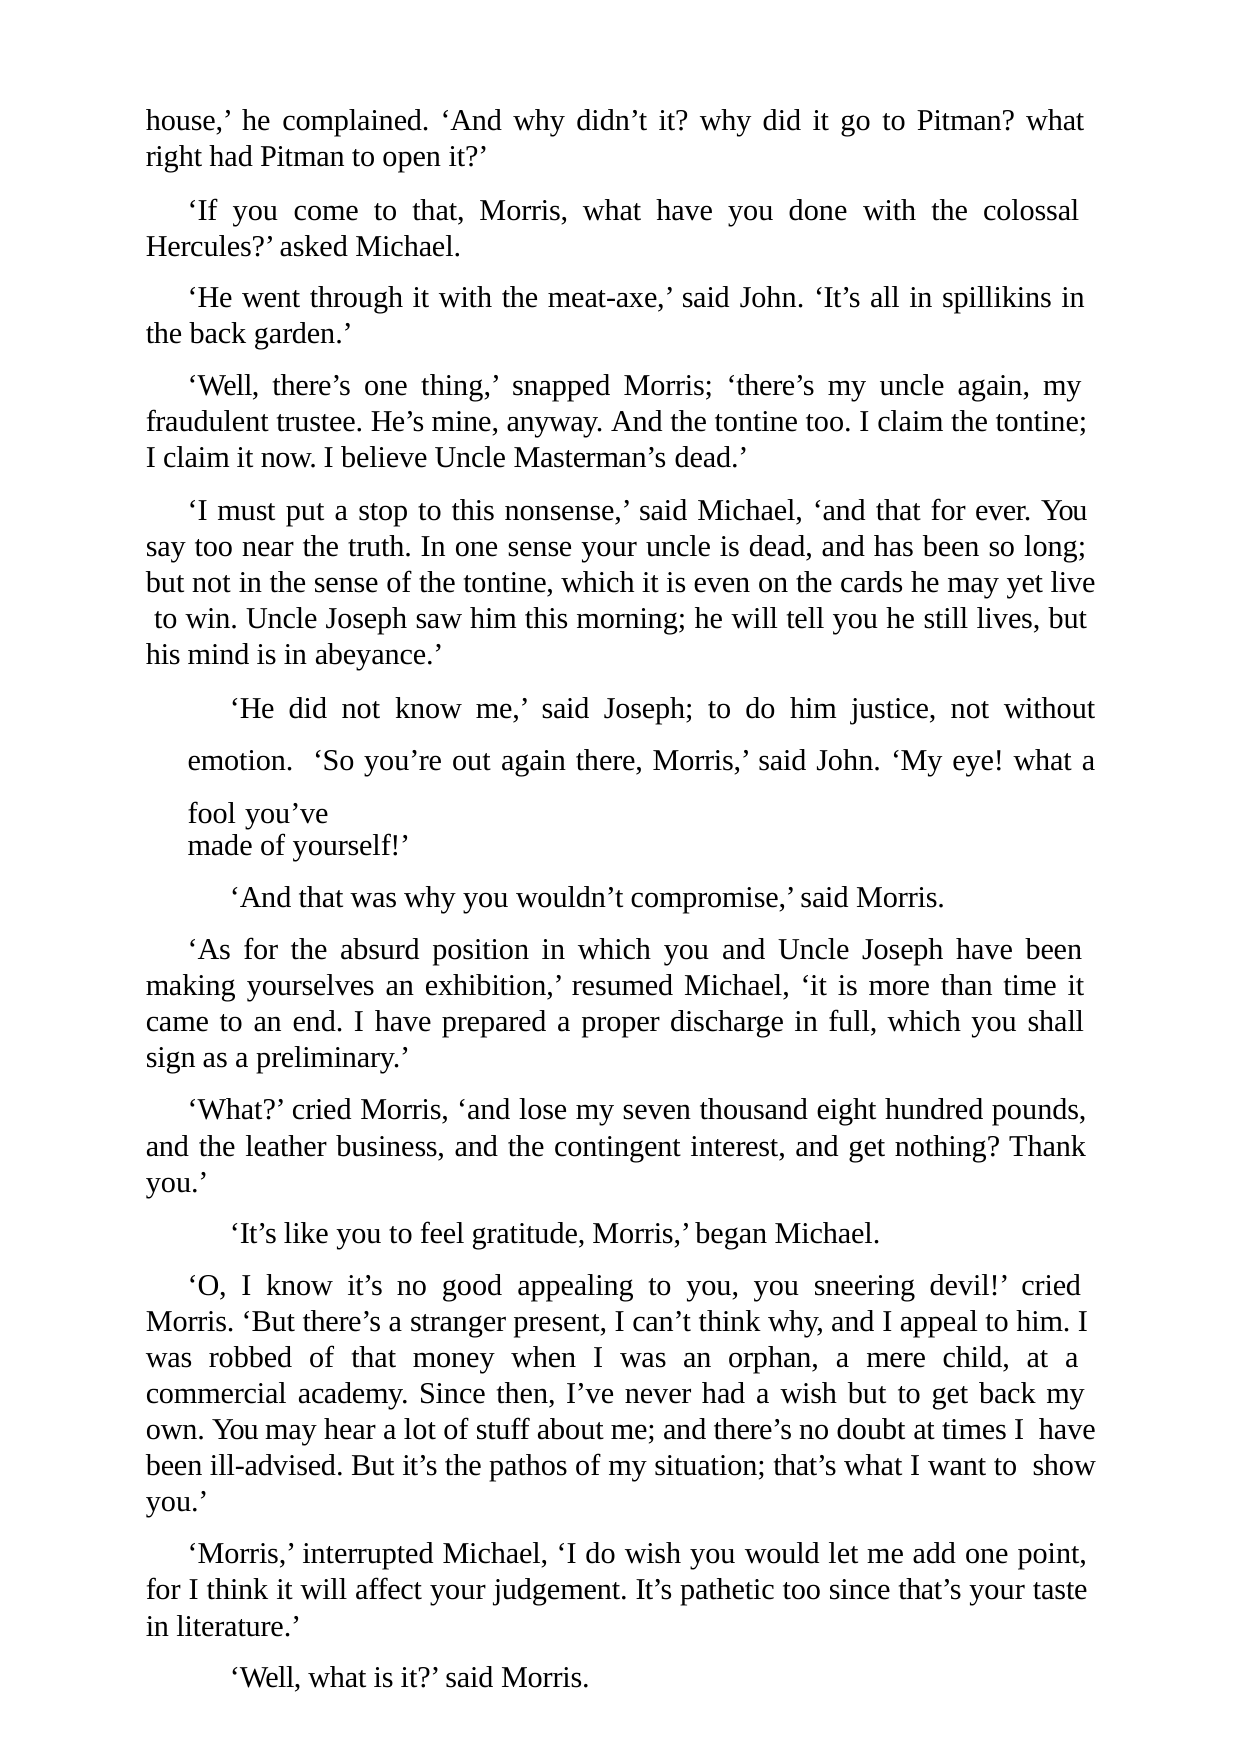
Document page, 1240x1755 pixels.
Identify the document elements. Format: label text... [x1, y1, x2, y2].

text_box house,’ he complained. ‘And why didn’t it? why did it go to Pitman? what right had Pitman to open it?’ ‘If you come to that, Morris, what have you done with the colossal Hercules?’ asked Michael. ‘He went through it with the meat-axe,’ said John. ‘It’s all in spillikins in the back garden.’ ‘Well, there’s one thing,’ snapped Morris; ‘there’s my uncle again, my fraudulent trustee. He’s mine, anyway. And the tontine too. I claim the tontine; I claim it now. I believe Uncle Masterman’s dead.’ ‘I must put a stop to this nonsense,’ said Michael, ‘and that for ever. You say too near the truth. In one sense your uncle is dead, and has been so long; but not in the sense of the tontine, which it is even on the cards he may yet live to win. Uncle Joseph saw him this morning; he will tell you he still lives, but his mind is in abeyance.’ ‘He did not know me,’ said Joseph; to do him justice, not without emotion. ‘So you’re out again there, Morris,’ said John. ‘My eye! what a fool you’ve made of yourself!’ ‘And that was why you wouldn’t compromise,’ said Morris. ‘As for the absurd position in which you and Uncle Joseph have been making yourselves an exhibition,’ resumed Michael, ‘it is more than time it came to an end. I have prepared a proper discharge in full, which you shall sign as a preliminary.’ ‘What?’ cried Morris, ‘and lose my seven thousand eight hundred pounds, and the leather business, and the contingent interest, and get nothing? Thank you.’ ‘It’s like you to feel gratitude, Morris,’ began Michael. ‘O, I know it’s no good appealing to you, you sneering devil!’ cried Morris. ‘But there’s a stranger present, I can’t think why, and I appeal to him. I was robbed of that money when I was an orphan, a mere child, at a commercial academy. Since then, I’ve never had a wish but to get back my own. You may hear a lot of stuff about me; and there’s no doubt at times I have been ill-advised. But it’s the pathos of my situation; that’s what I want to show you.’ ‘Morris,’ interrupted Michael, ‘I do wish you would let me add one point, for I think it will affect your judgement. It’s pathetic too since that’s your taste in literature.’ ‘Well, what is it?’ said Morris. [143, 98, 1097, 1694]
